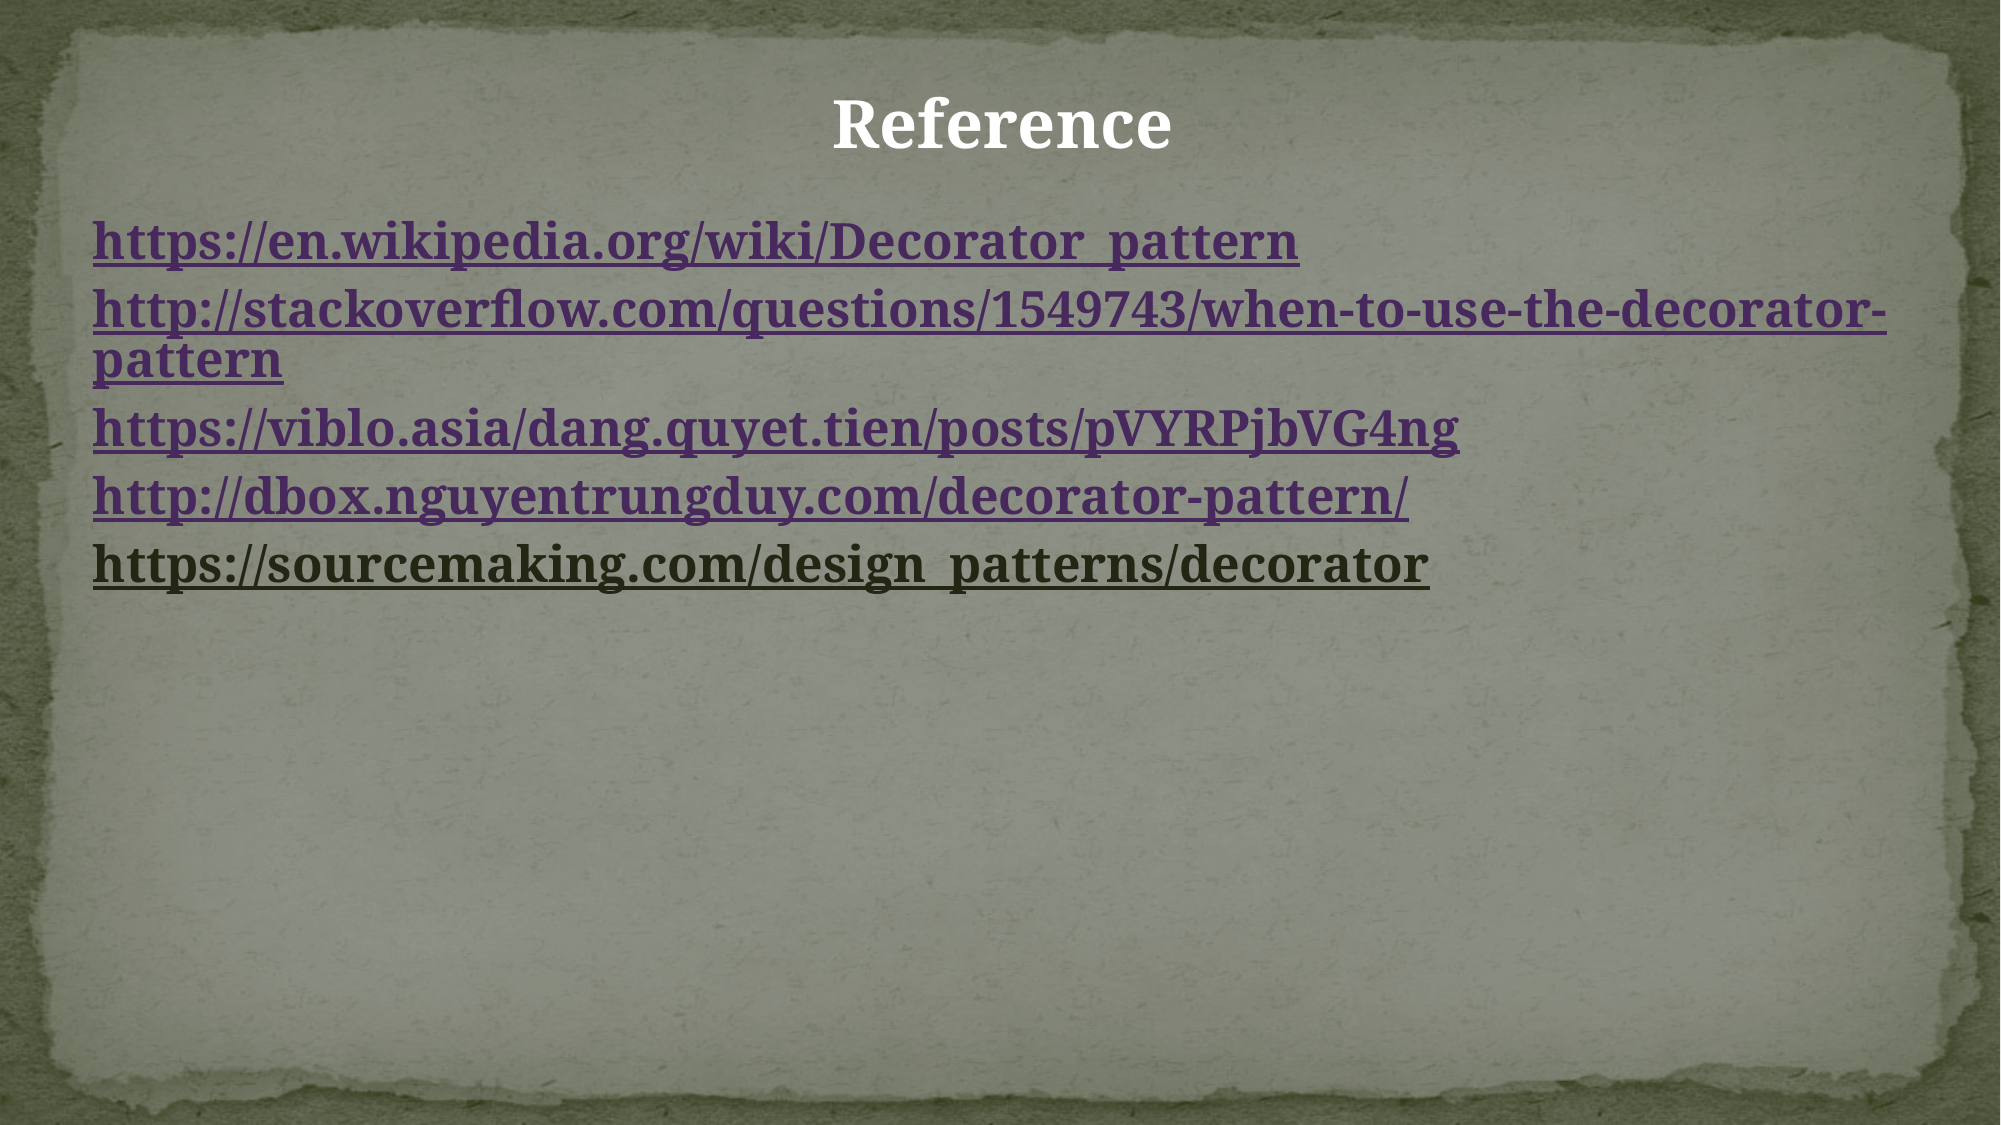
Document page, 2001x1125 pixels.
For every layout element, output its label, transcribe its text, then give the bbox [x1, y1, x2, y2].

text_box https://en.wikipedia.org/wiki/Decorator_pattern http://stackoverflow.com/questions/1549743/when-to-use-the-decorator-pattern https://viblo.asia/dang.quyet.tien/posts/pVYRPjbVG4ng http://dbox.nguyentrungduy.com/decorator-pattern/ https://sourcemaking.com/design_patterns/decorator [78, 202, 1916, 670]
text_box Reference [769, 74, 1238, 170]
